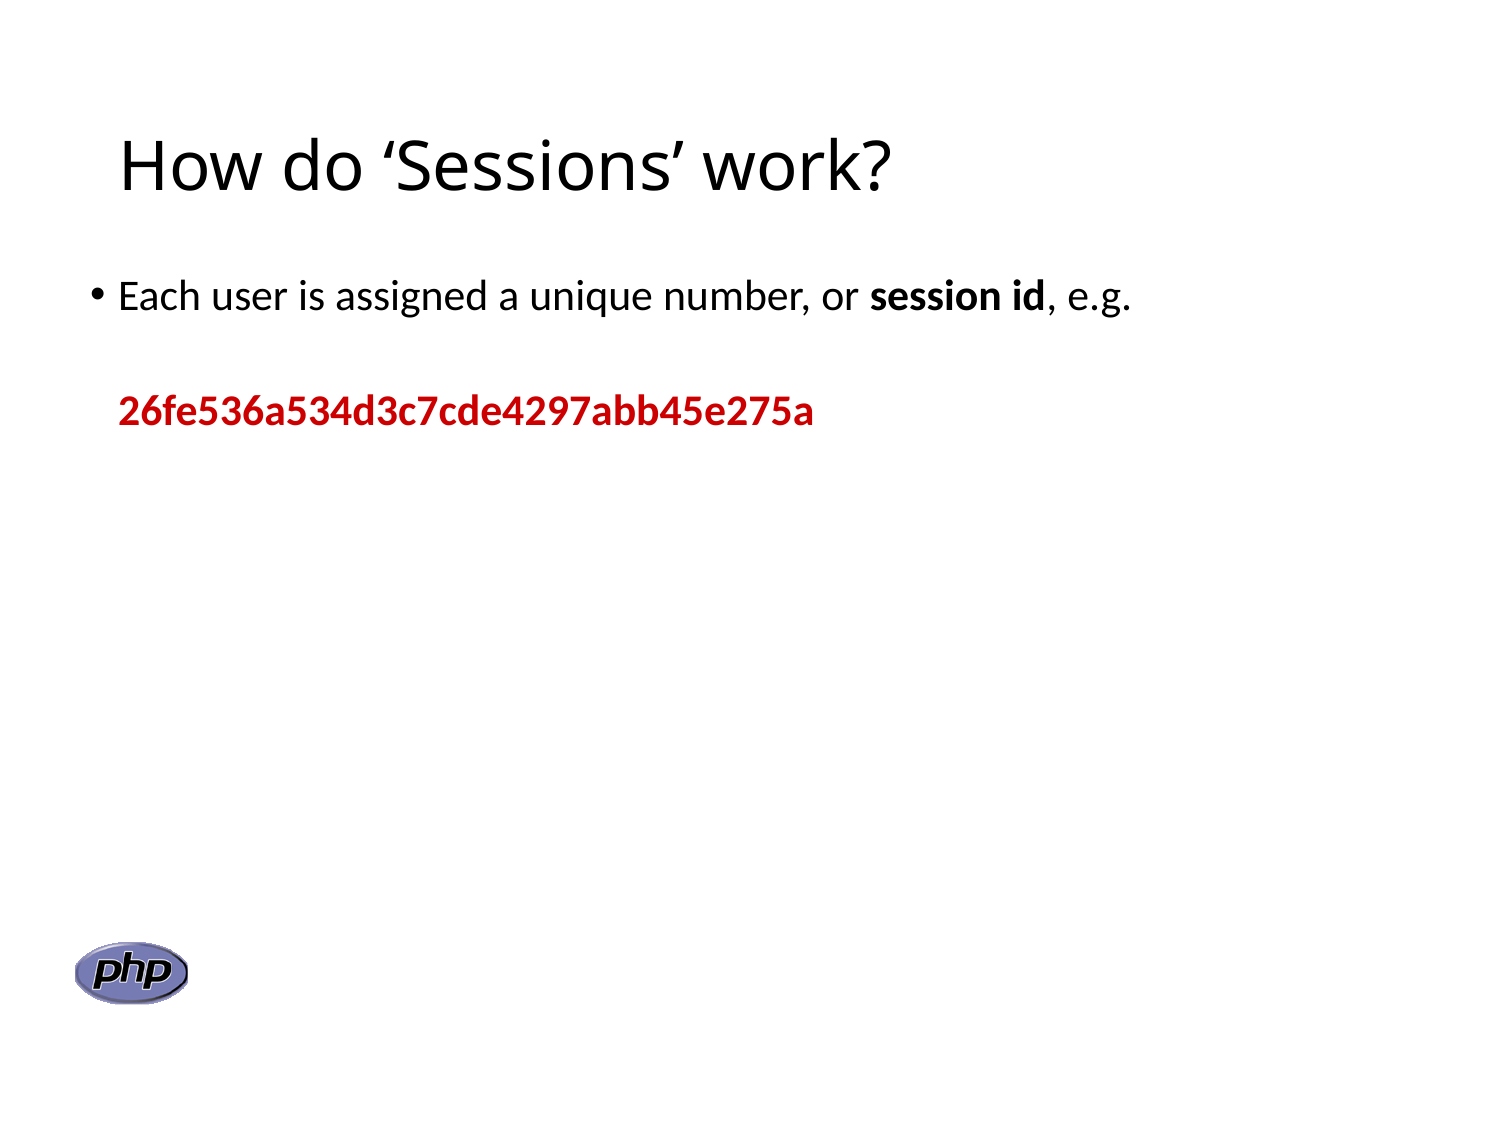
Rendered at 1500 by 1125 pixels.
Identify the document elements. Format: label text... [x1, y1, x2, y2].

title How do ‘Sessions’ work? [103, 59, 1397, 265]
list Each user is assigned a unique number, or session id, e.g. 26fe536a534d3c7cde4297abb45e275a [75, 265, 1425, 1075]
